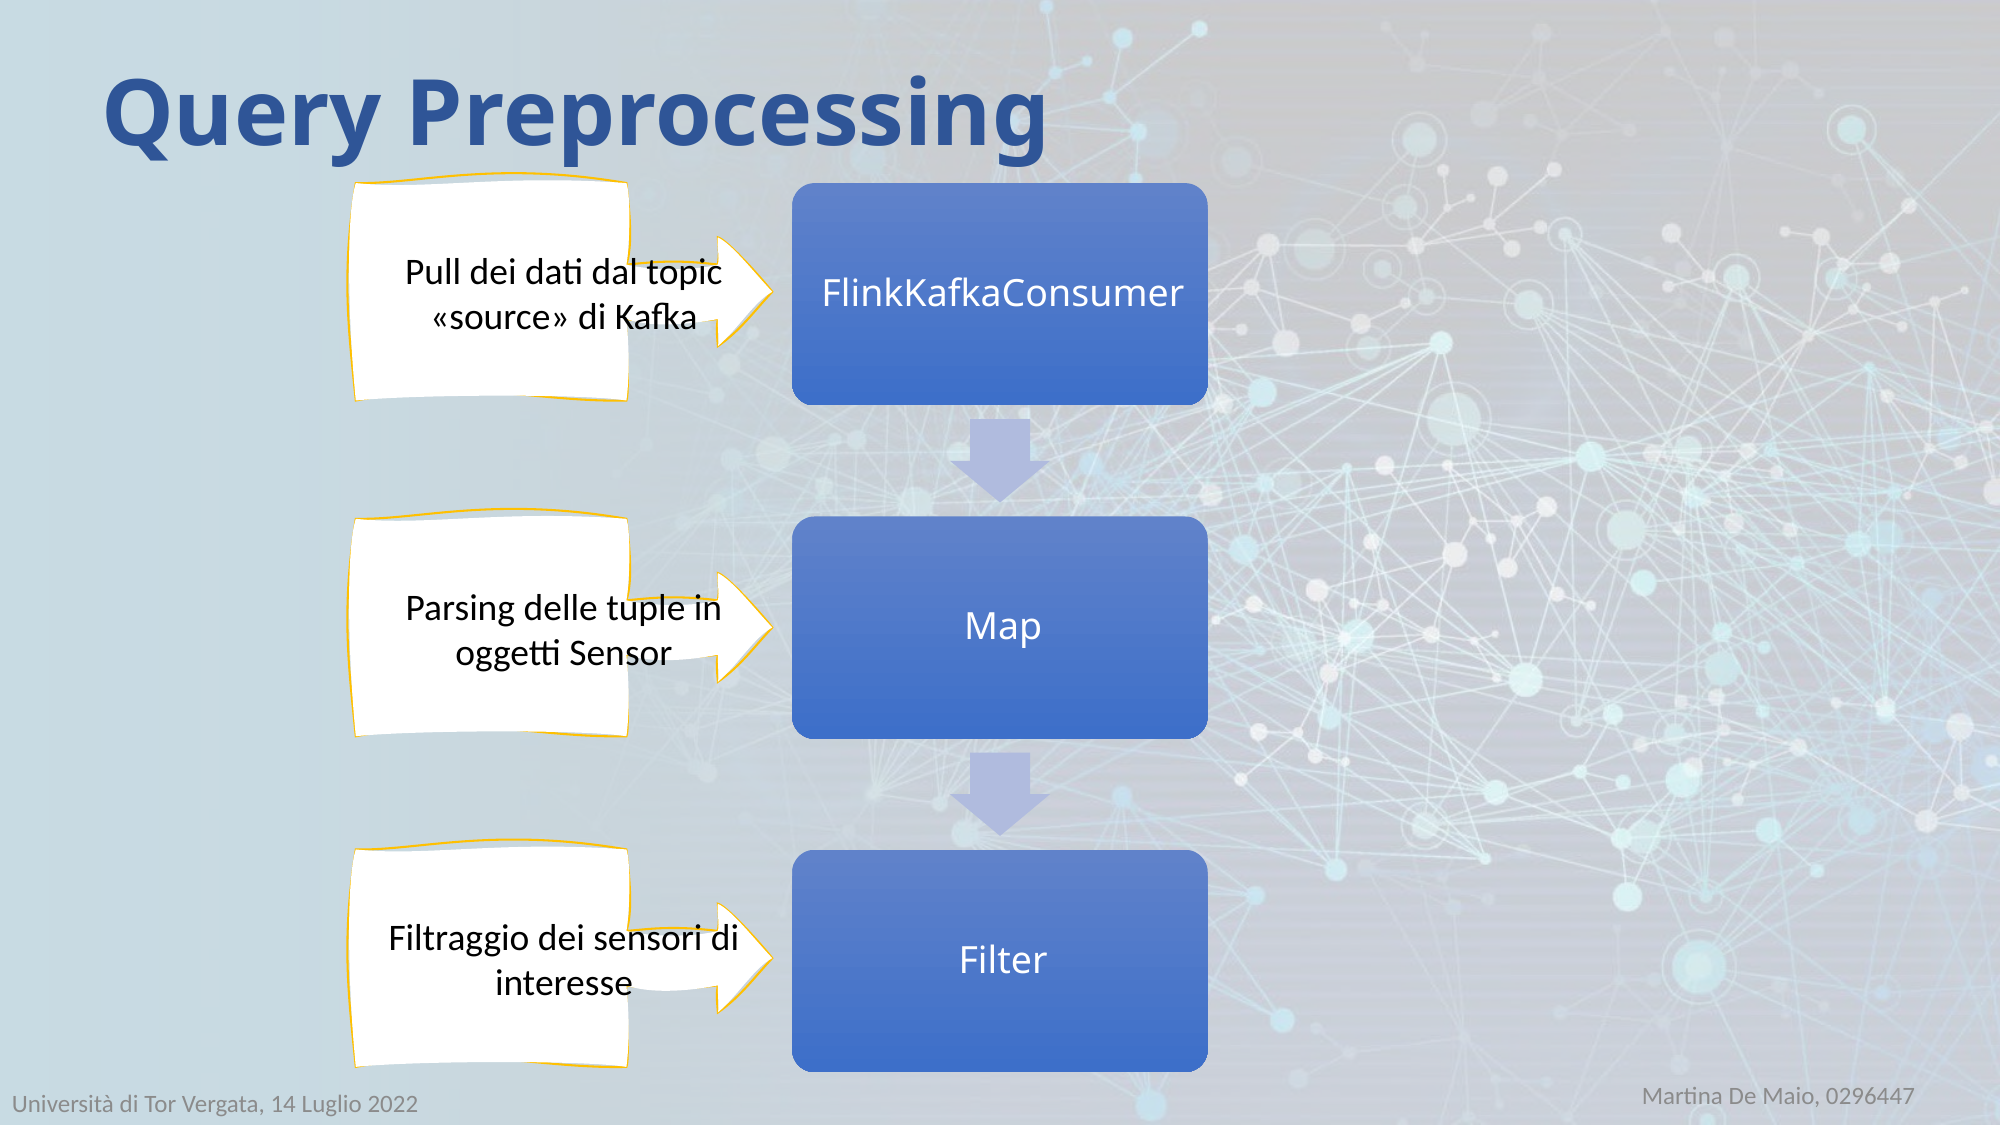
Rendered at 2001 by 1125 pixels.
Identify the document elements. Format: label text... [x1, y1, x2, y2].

text_box Pull dei dati dal topic «source» di Kafka [354, 172, 628, 183]
title Query Preprocessing [85, 7, 1964, 225]
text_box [333, 183, 1667, 1072]
text_box Martina De Maio, 0296447 [1542, 1064, 2000, 1125]
footer Università di Tor Vergata, 14 Luglio 2022 [0, 1072, 452, 1125]
